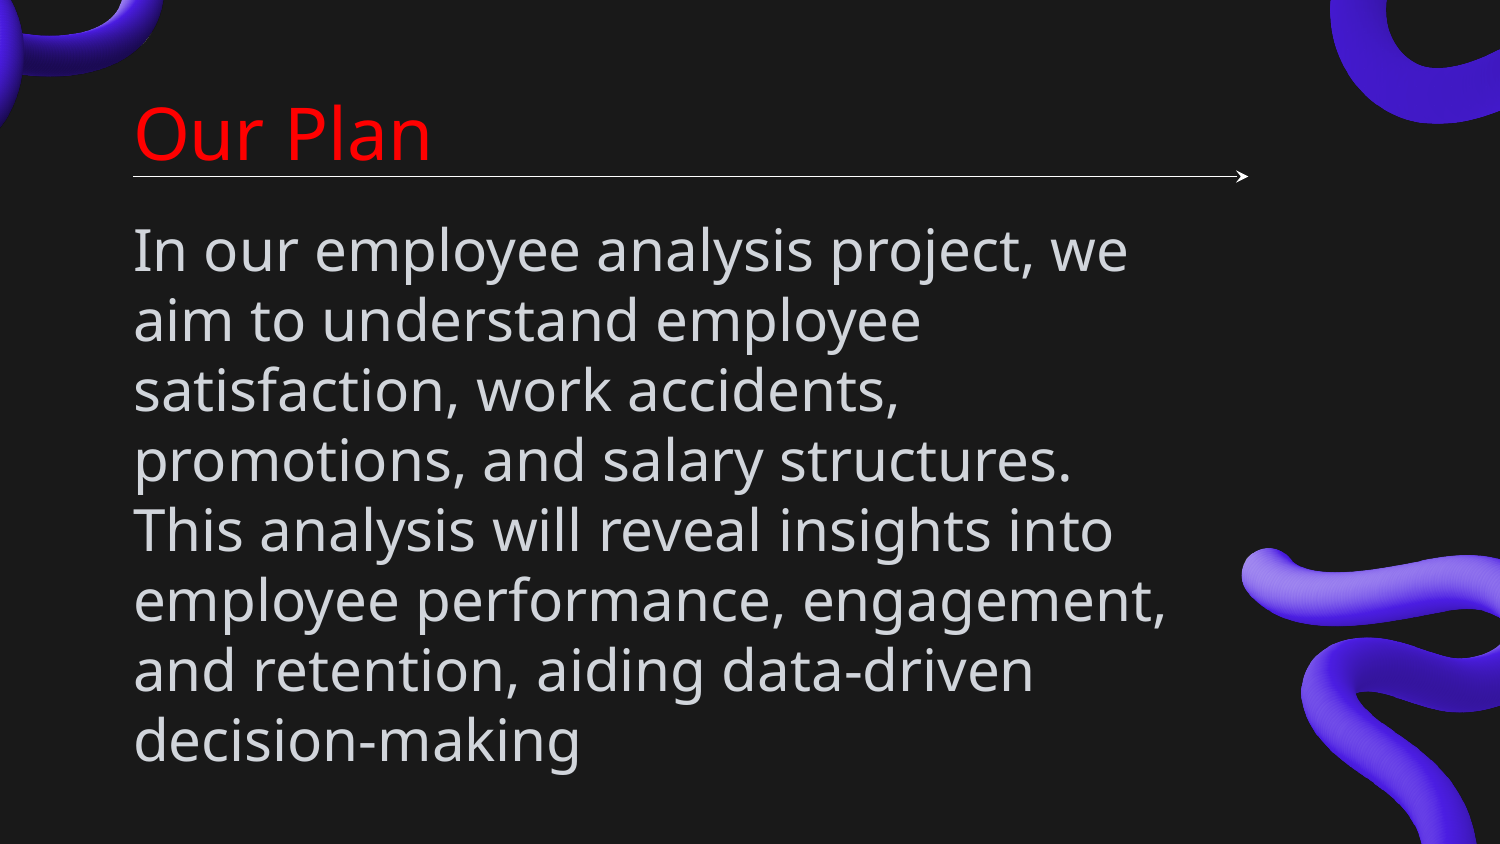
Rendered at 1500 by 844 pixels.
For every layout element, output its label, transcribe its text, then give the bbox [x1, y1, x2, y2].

title Our Plan [118, 72, 1382, 167]
picture [1330, 0, 1500, 124]
picture [1125, 442, 1500, 844]
subtitle In our employee analysis project, we aim to understand employee satisfaction, work accidents, promotions, and salary structures. This analysis will reveal insights into employee performance, engagement, and retention, aiding data-driven decision-making [118, 197, 1207, 457]
picture [0, 0, 178, 212]
